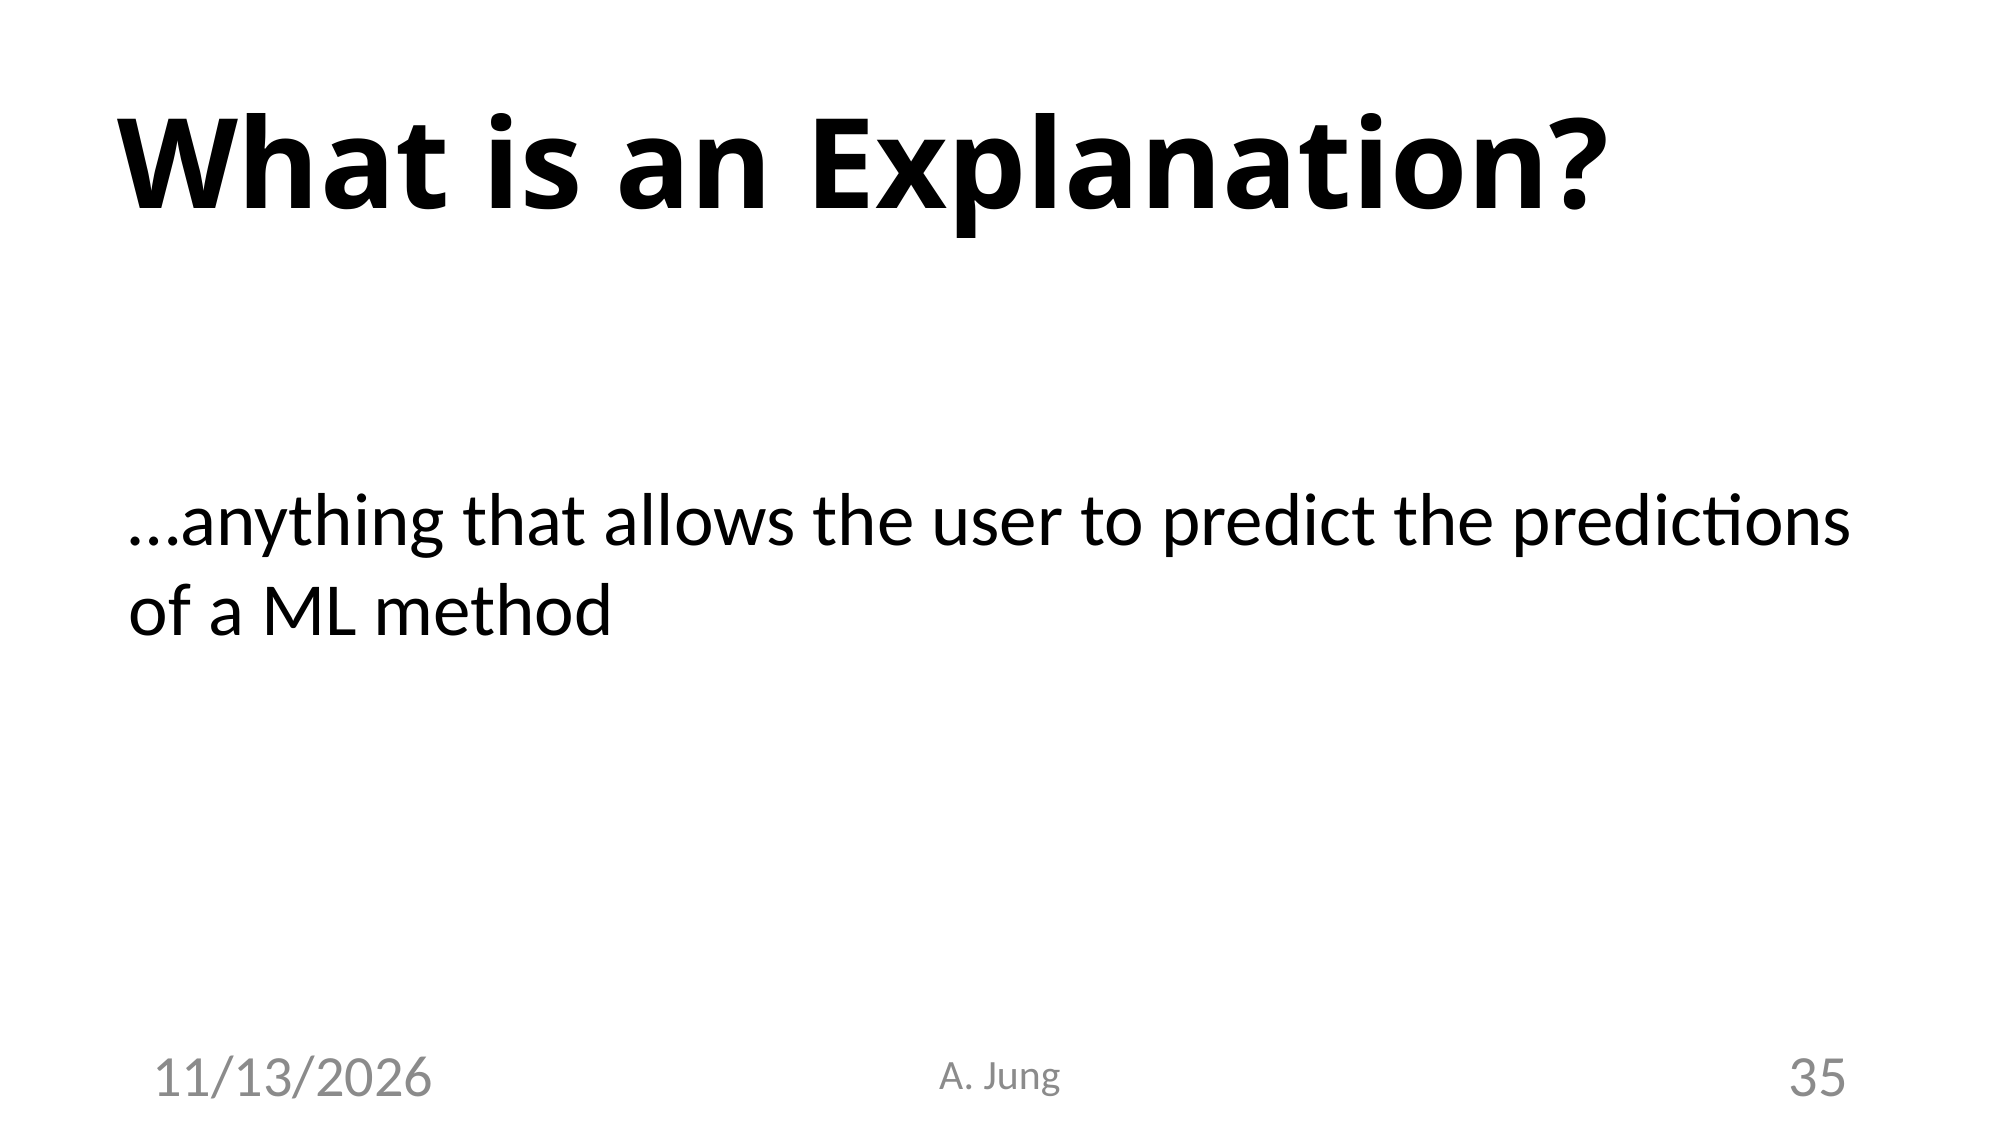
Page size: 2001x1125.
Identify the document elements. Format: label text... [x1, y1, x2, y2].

text_box …anything that allows the user to predict the predictions of a ML method [114, 463, 1886, 658]
footer A. Jung [662, 1042, 1338, 1103]
slide_number 35 [1412, 1042, 1863, 1103]
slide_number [137, 1042, 588, 1103]
title What is an Explanation? [102, 59, 1827, 278]
